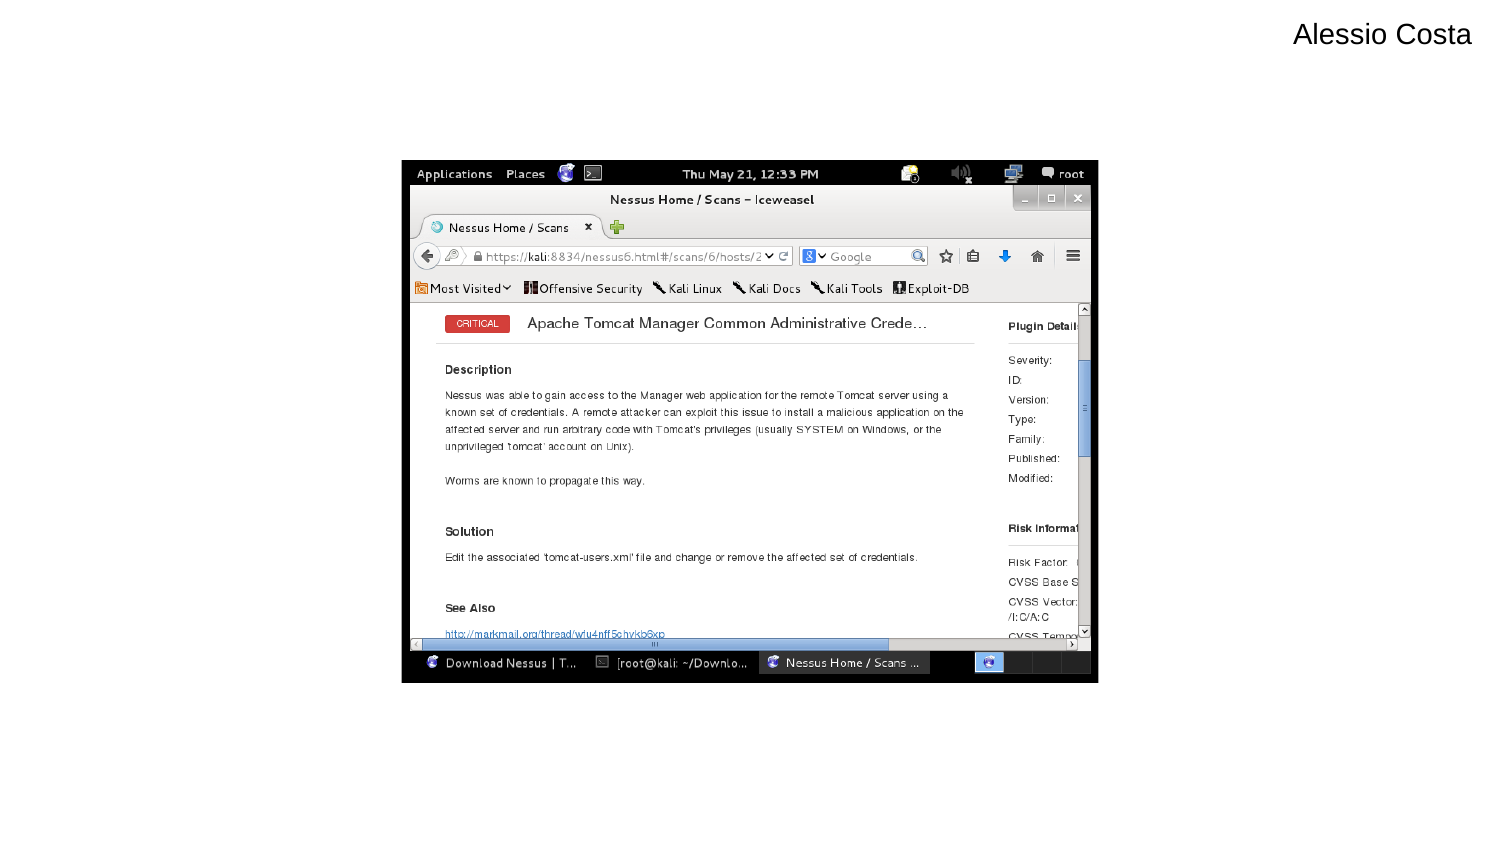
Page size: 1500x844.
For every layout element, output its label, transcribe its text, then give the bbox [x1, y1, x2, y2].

picture [401, 160, 1099, 684]
text_box Alessio Costa [1278, 0, 1500, 67]
